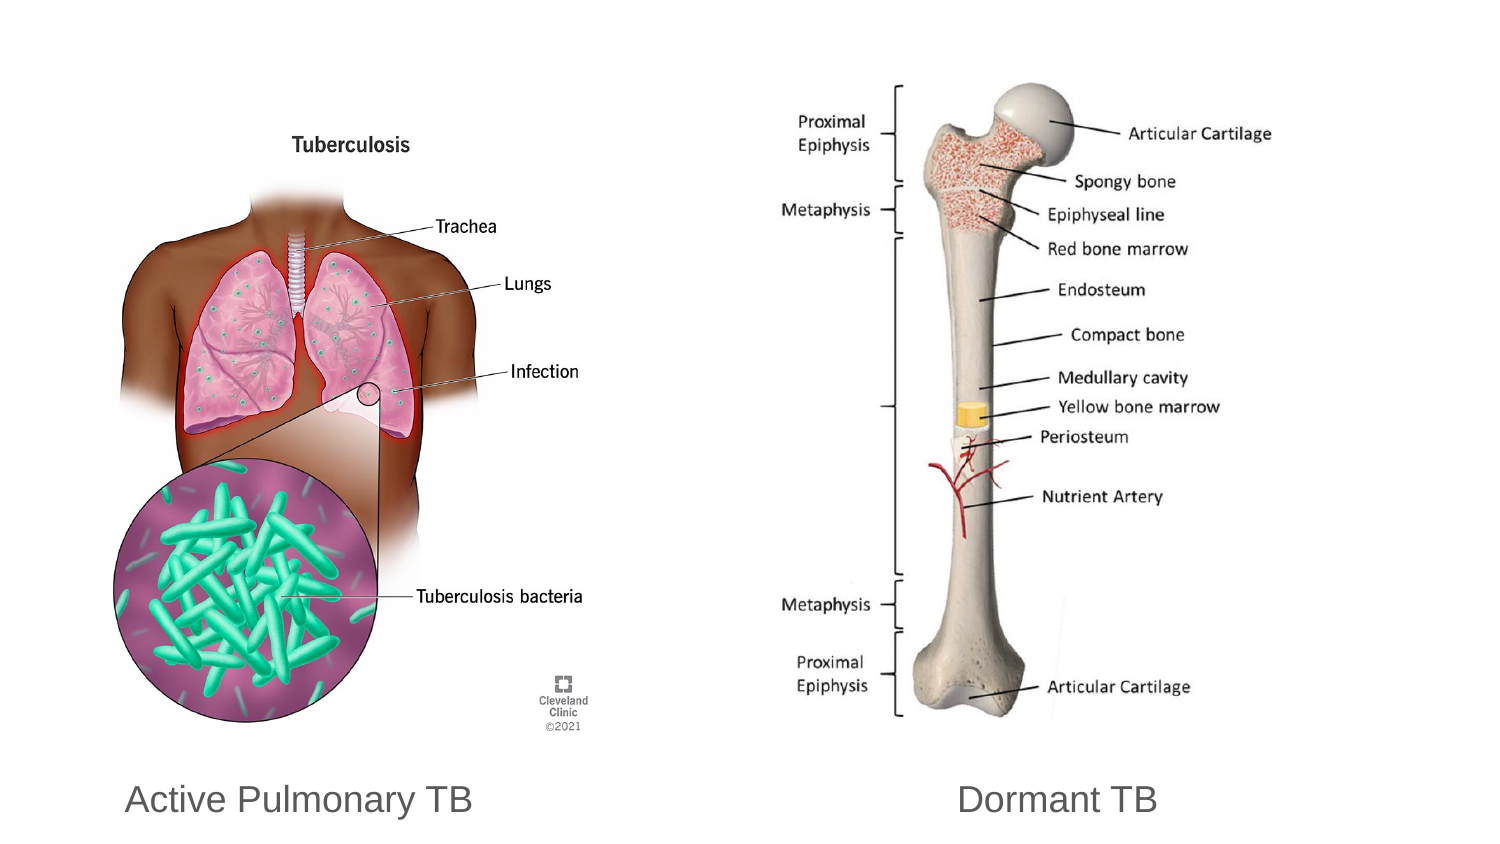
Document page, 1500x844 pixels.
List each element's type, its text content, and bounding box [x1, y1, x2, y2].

text_box Active Pulmonary TB [109, 760, 606, 811]
picture [776, 80, 1274, 719]
text_box Dormant TB [809, 760, 1306, 811]
picture [95, 119, 606, 749]
